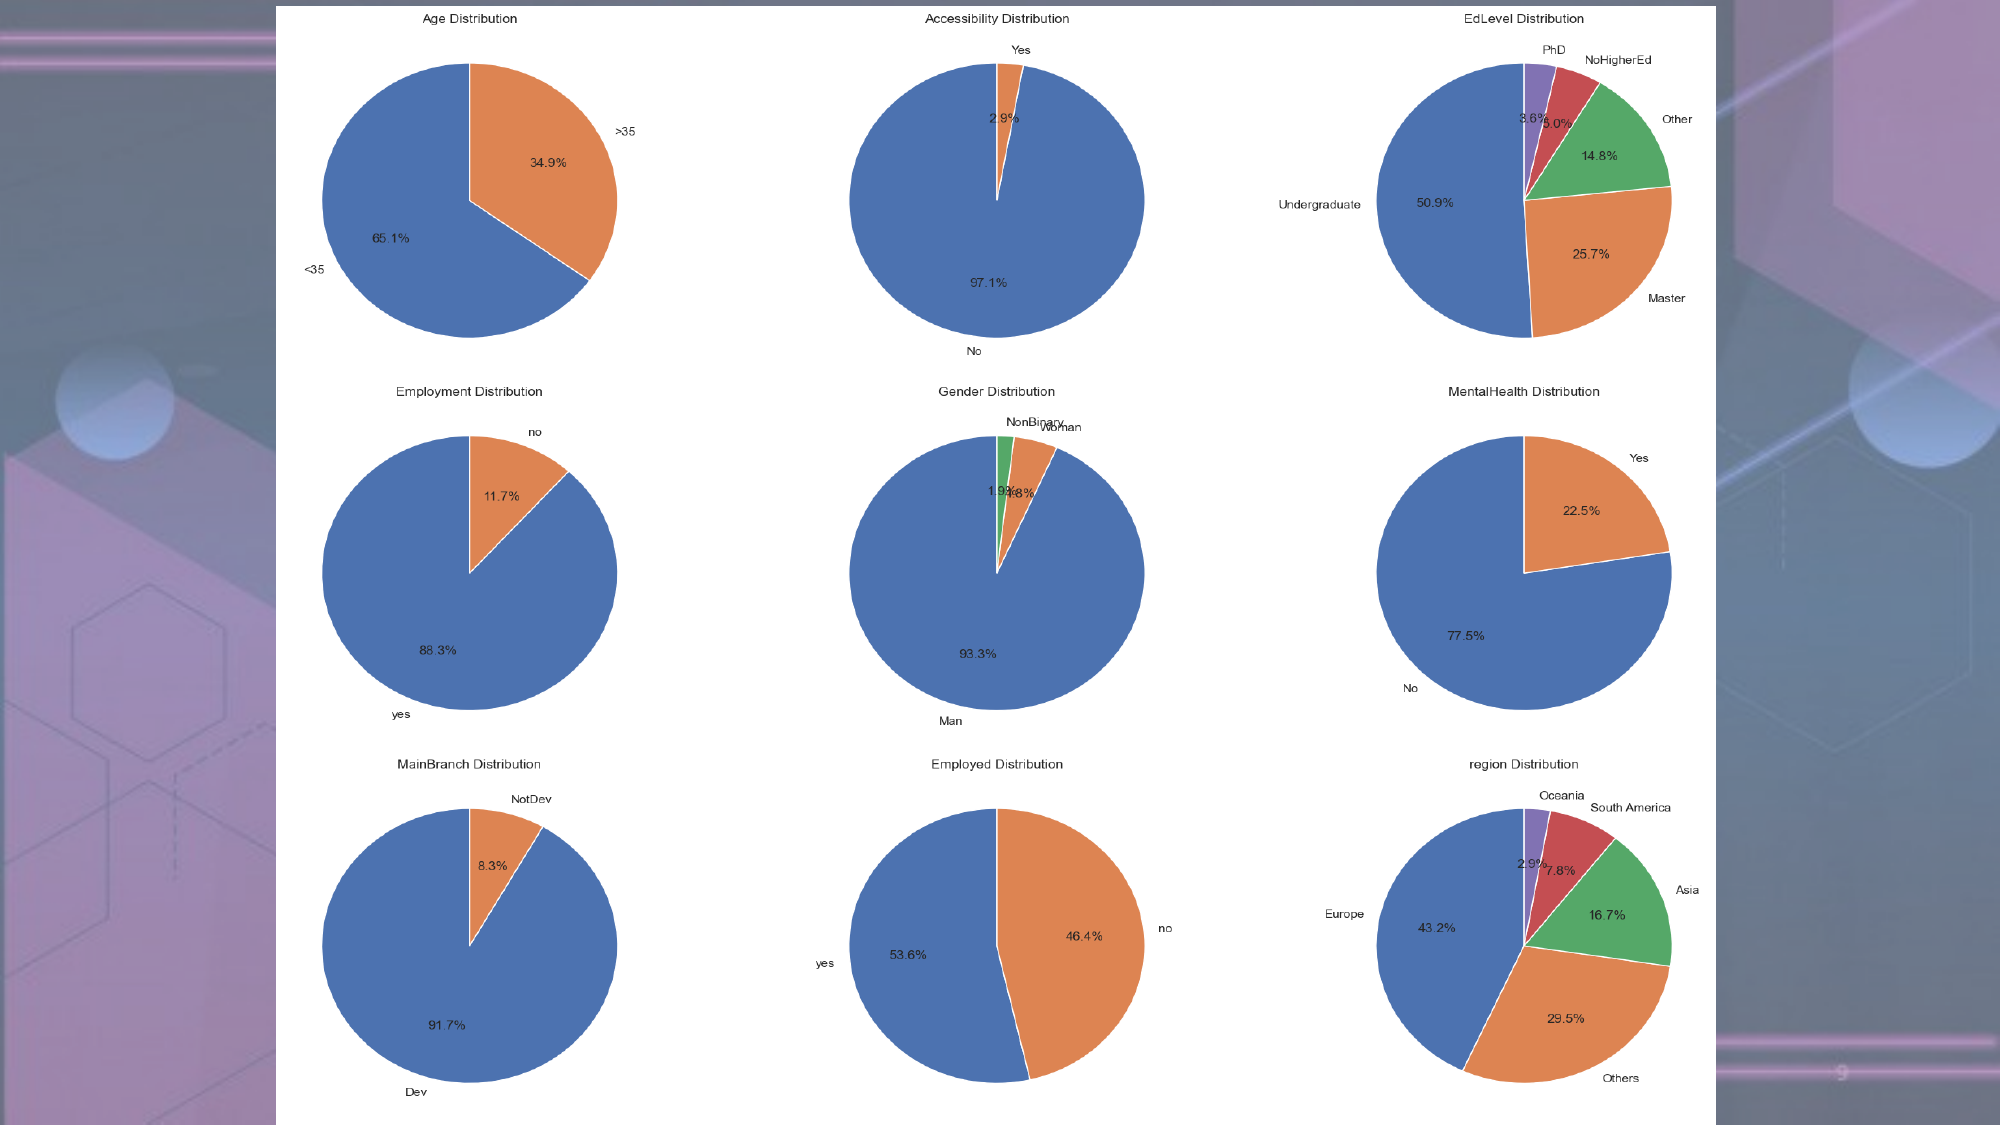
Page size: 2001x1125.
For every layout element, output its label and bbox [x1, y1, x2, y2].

picture [276, 6, 1716, 1125]
